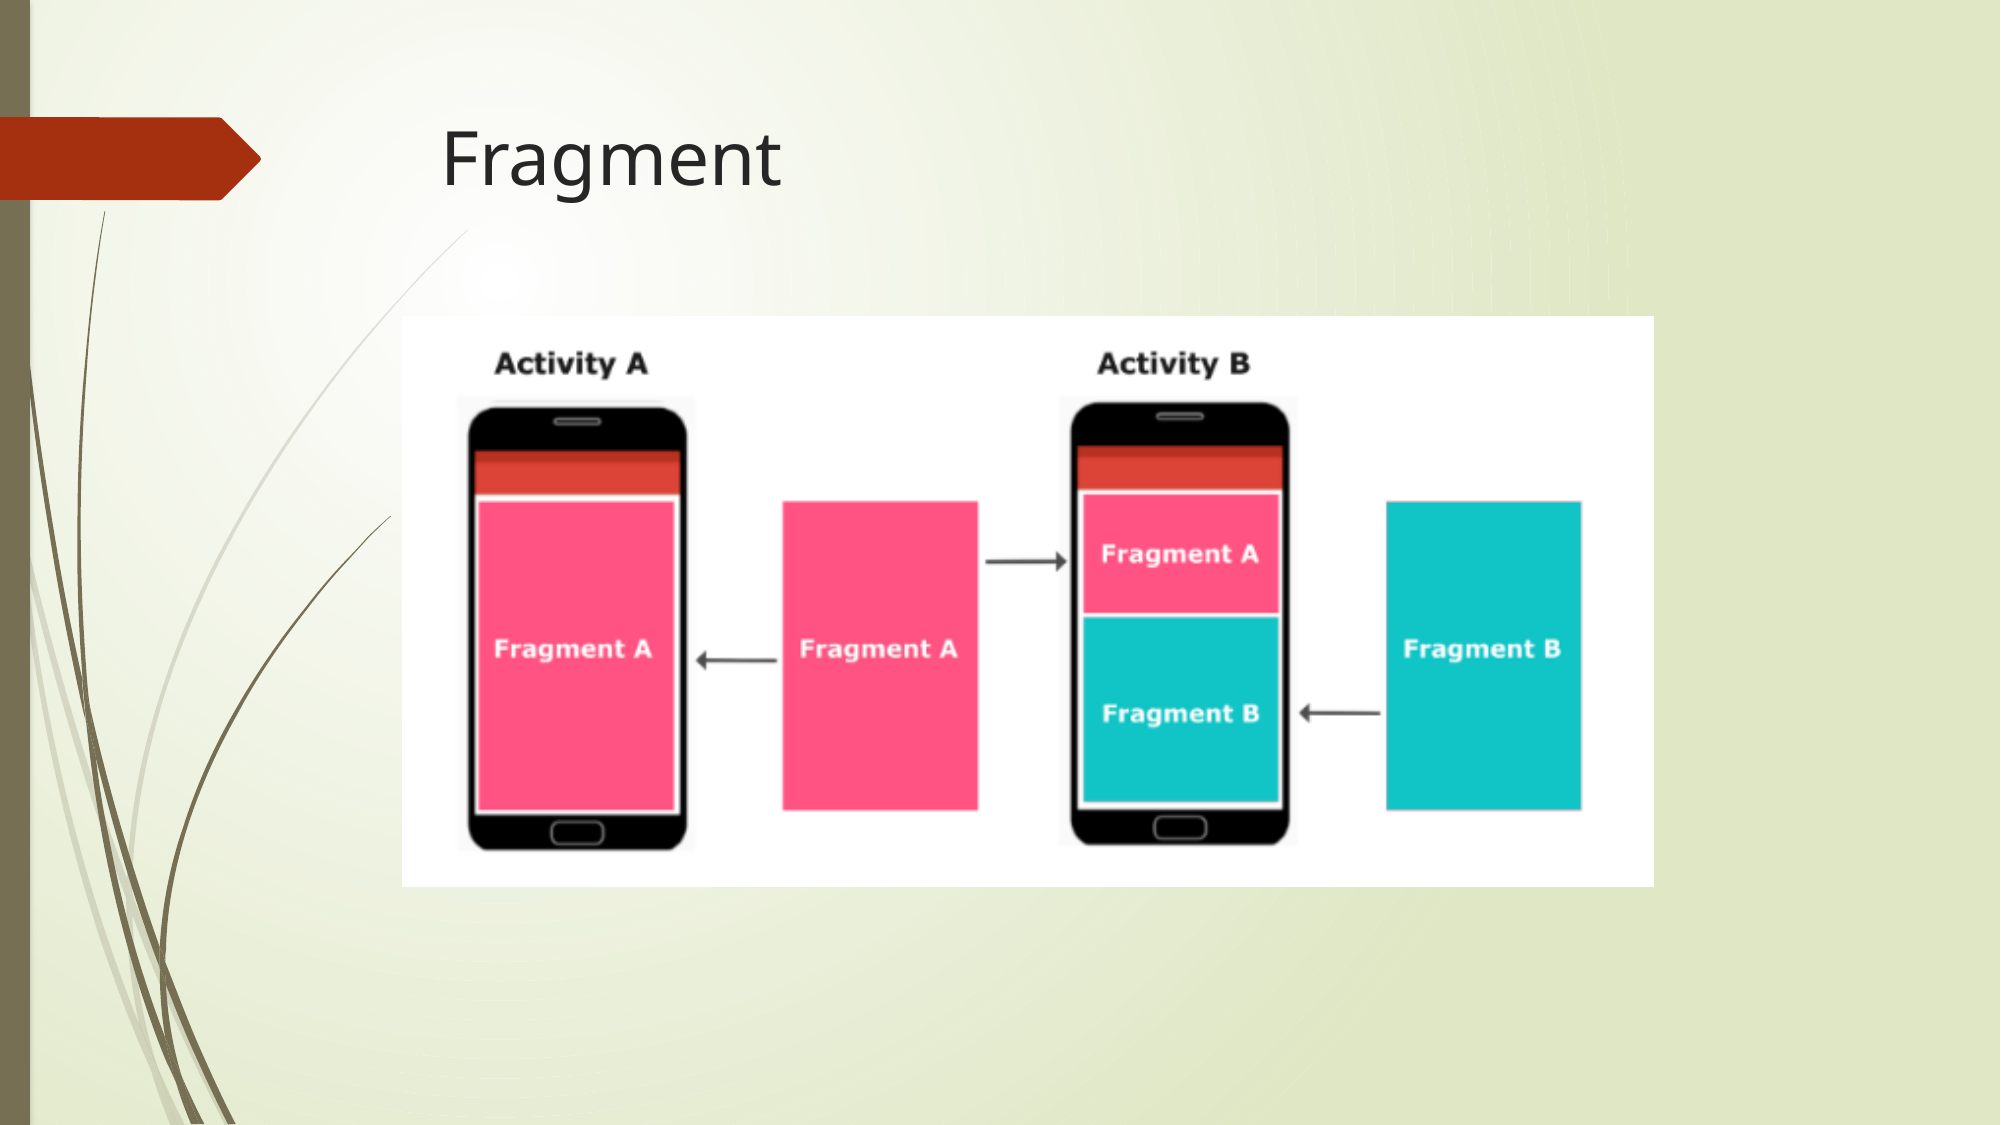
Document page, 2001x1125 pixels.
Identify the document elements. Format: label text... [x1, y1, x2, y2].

title Fragment [425, 102, 1888, 313]
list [402, 316, 1654, 887]
